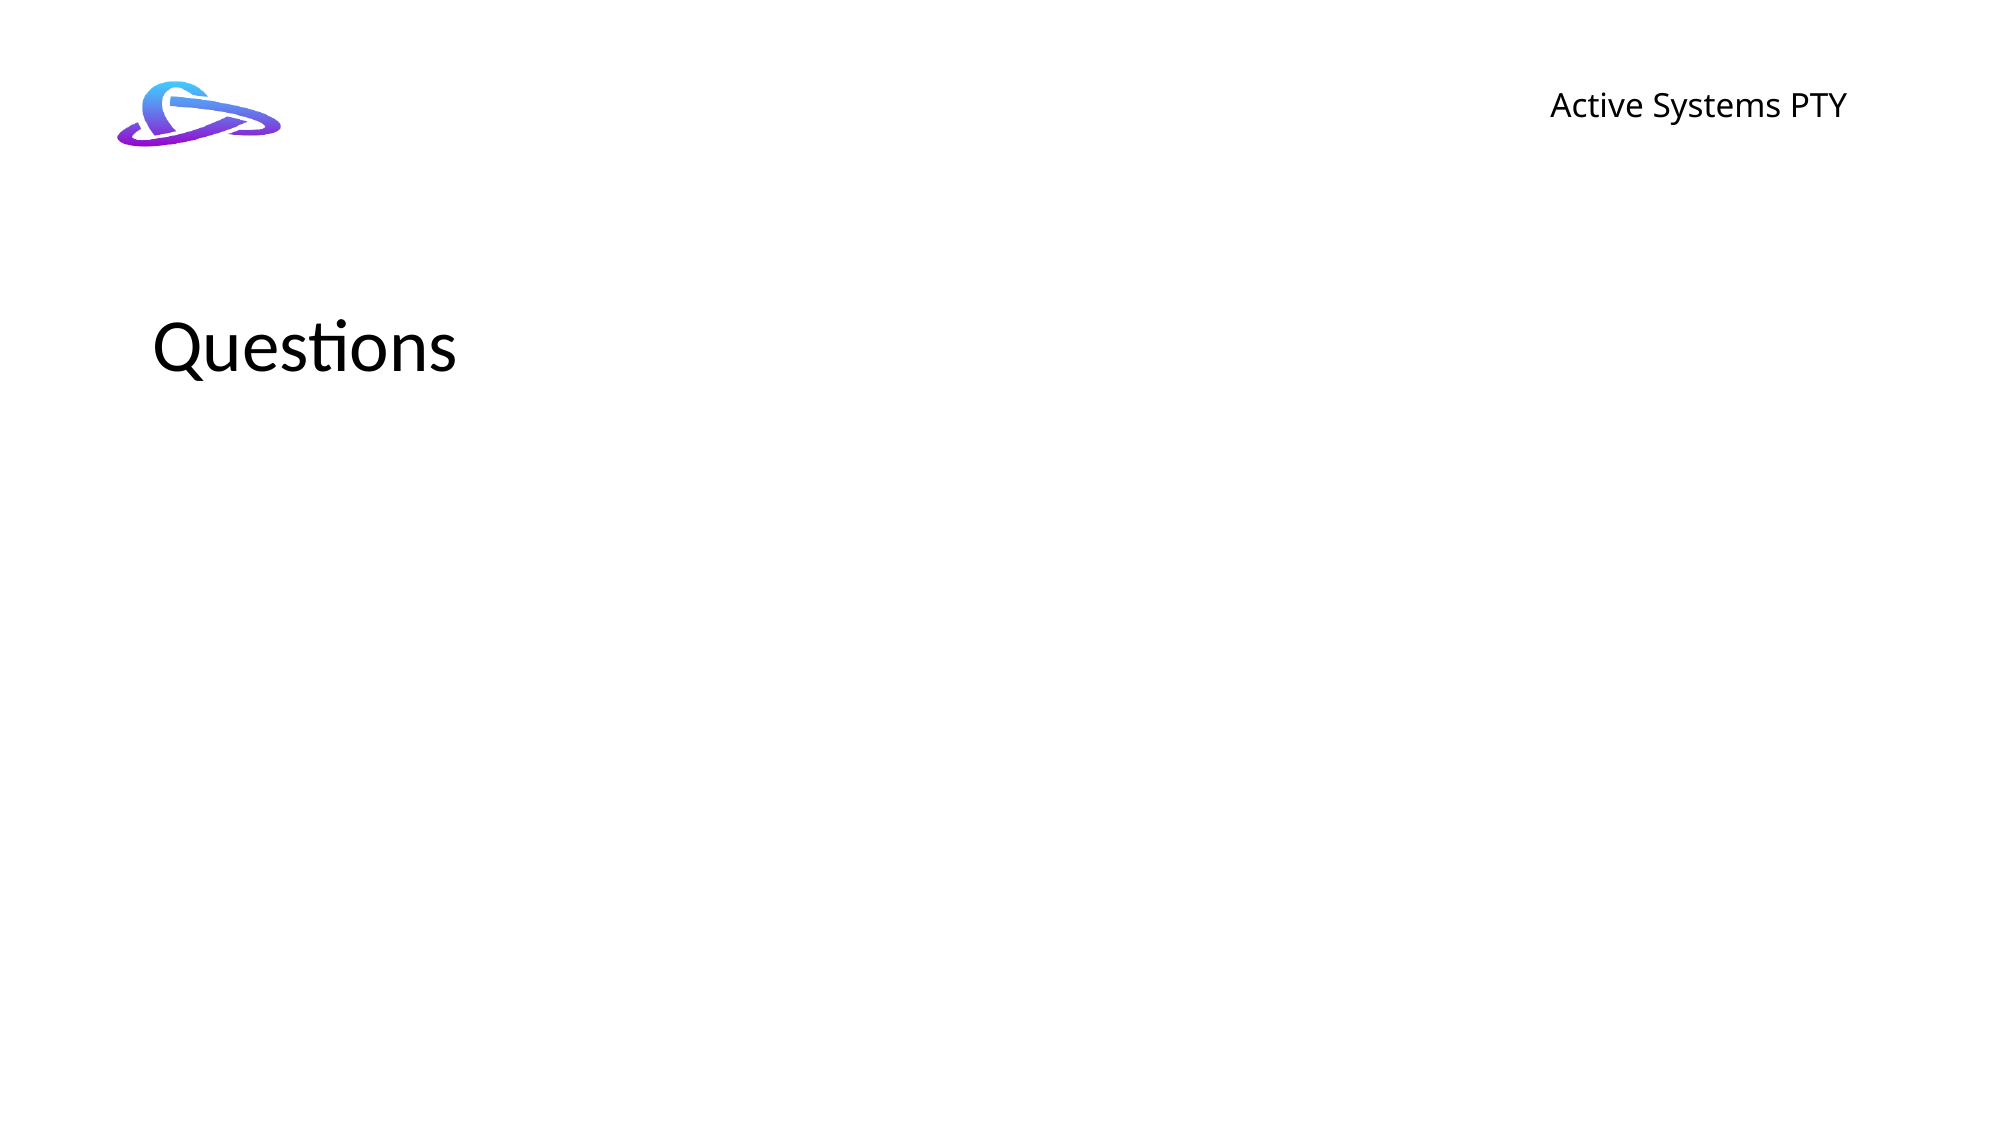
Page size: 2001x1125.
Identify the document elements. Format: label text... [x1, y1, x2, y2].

title Active Systems PTY [1535, 62, 1919, 152]
list Questions [137, 299, 1863, 463]
picture [104, 77, 287, 151]
